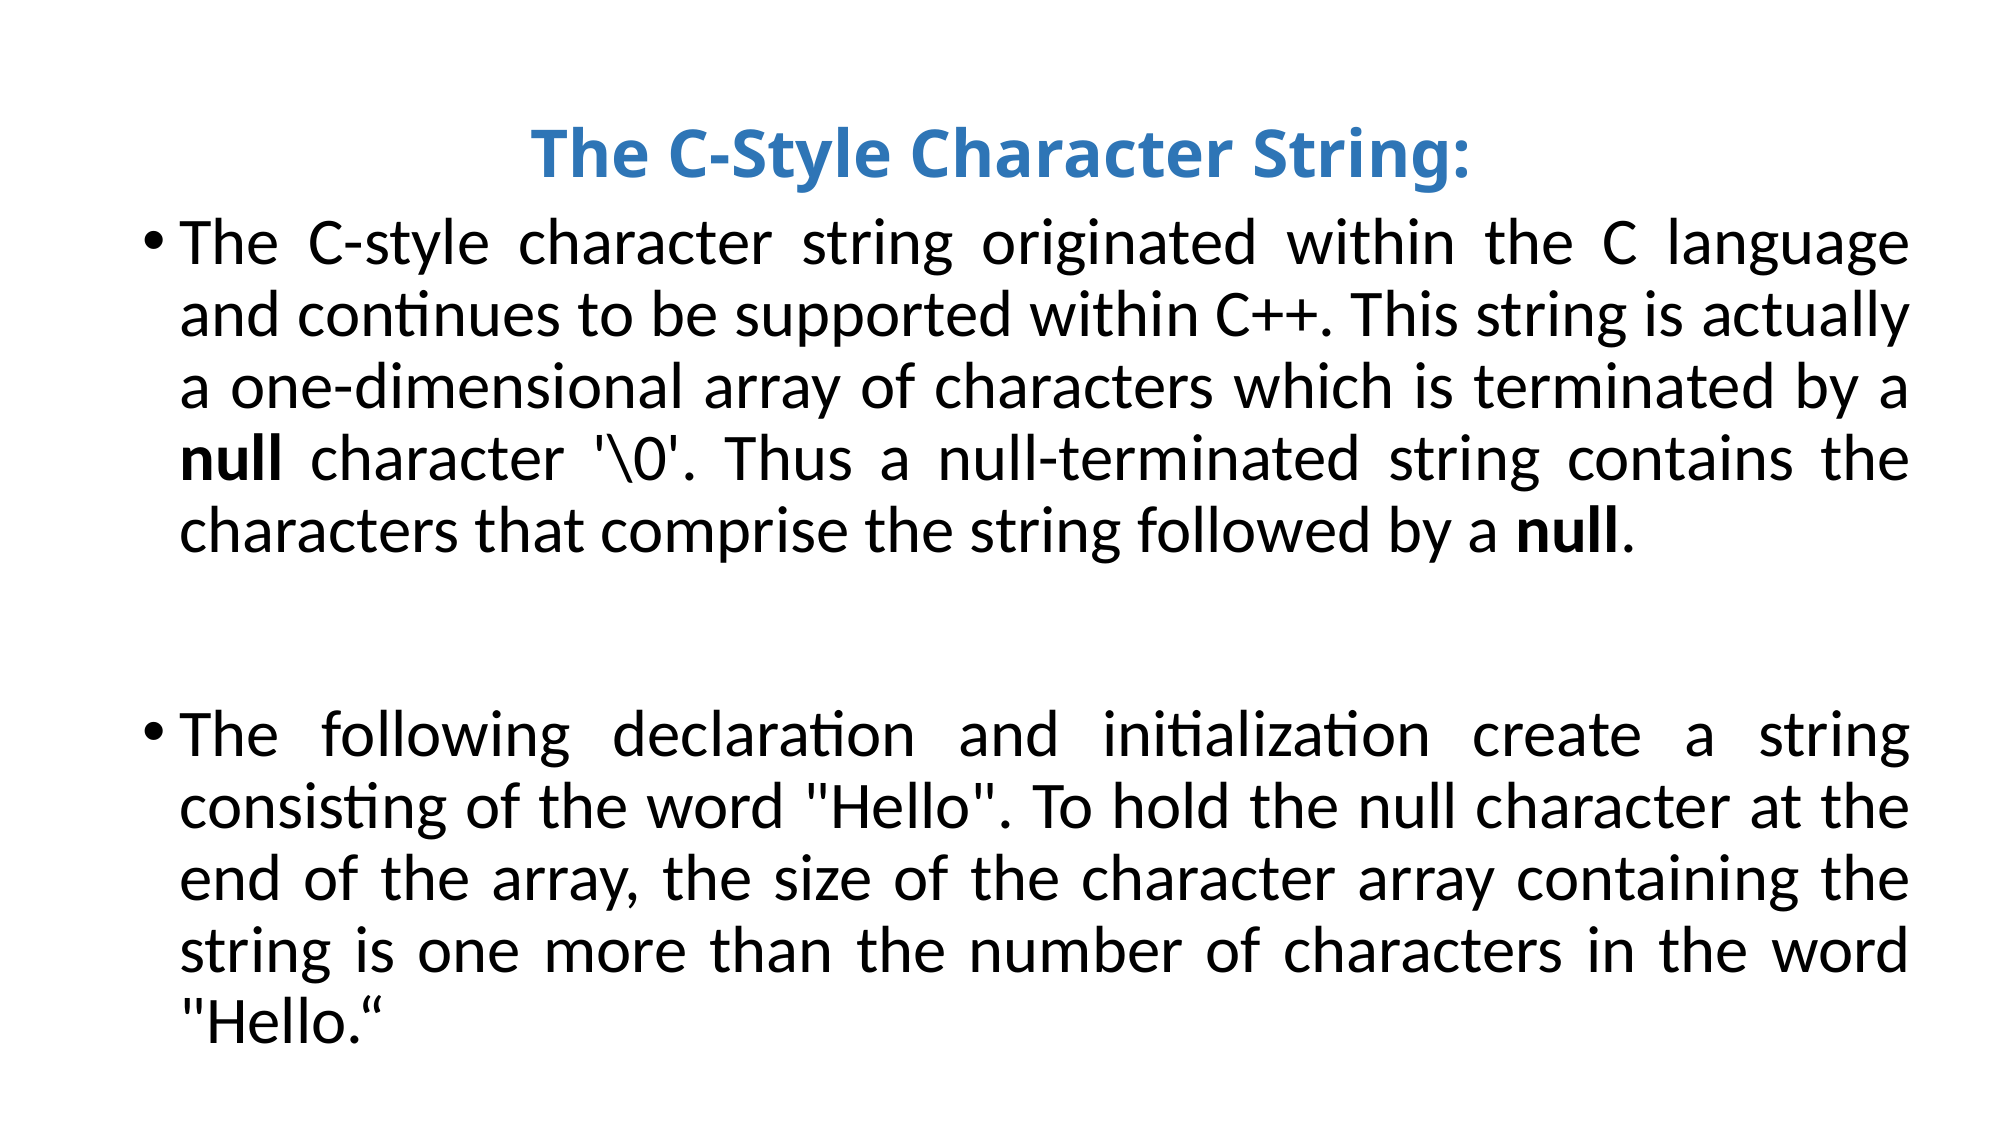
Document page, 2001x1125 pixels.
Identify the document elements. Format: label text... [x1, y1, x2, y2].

title The C-Style Character String: [127, 112, 1875, 200]
list The C-style character string originated within the C language and continues to be supported within C++. This string is actually a one-dimensional array of characters which is terminated by a null character '\0'. Thus a null-terminated string contains the characters that comprise the string followed by a null. The following declaration and initialization create a string consisting of the word "Hello". To hold the null character at the end of the array, the size of the character array containing the string is one more than the number of characters in the word "Hello.“ [127, 200, 1928, 1100]
